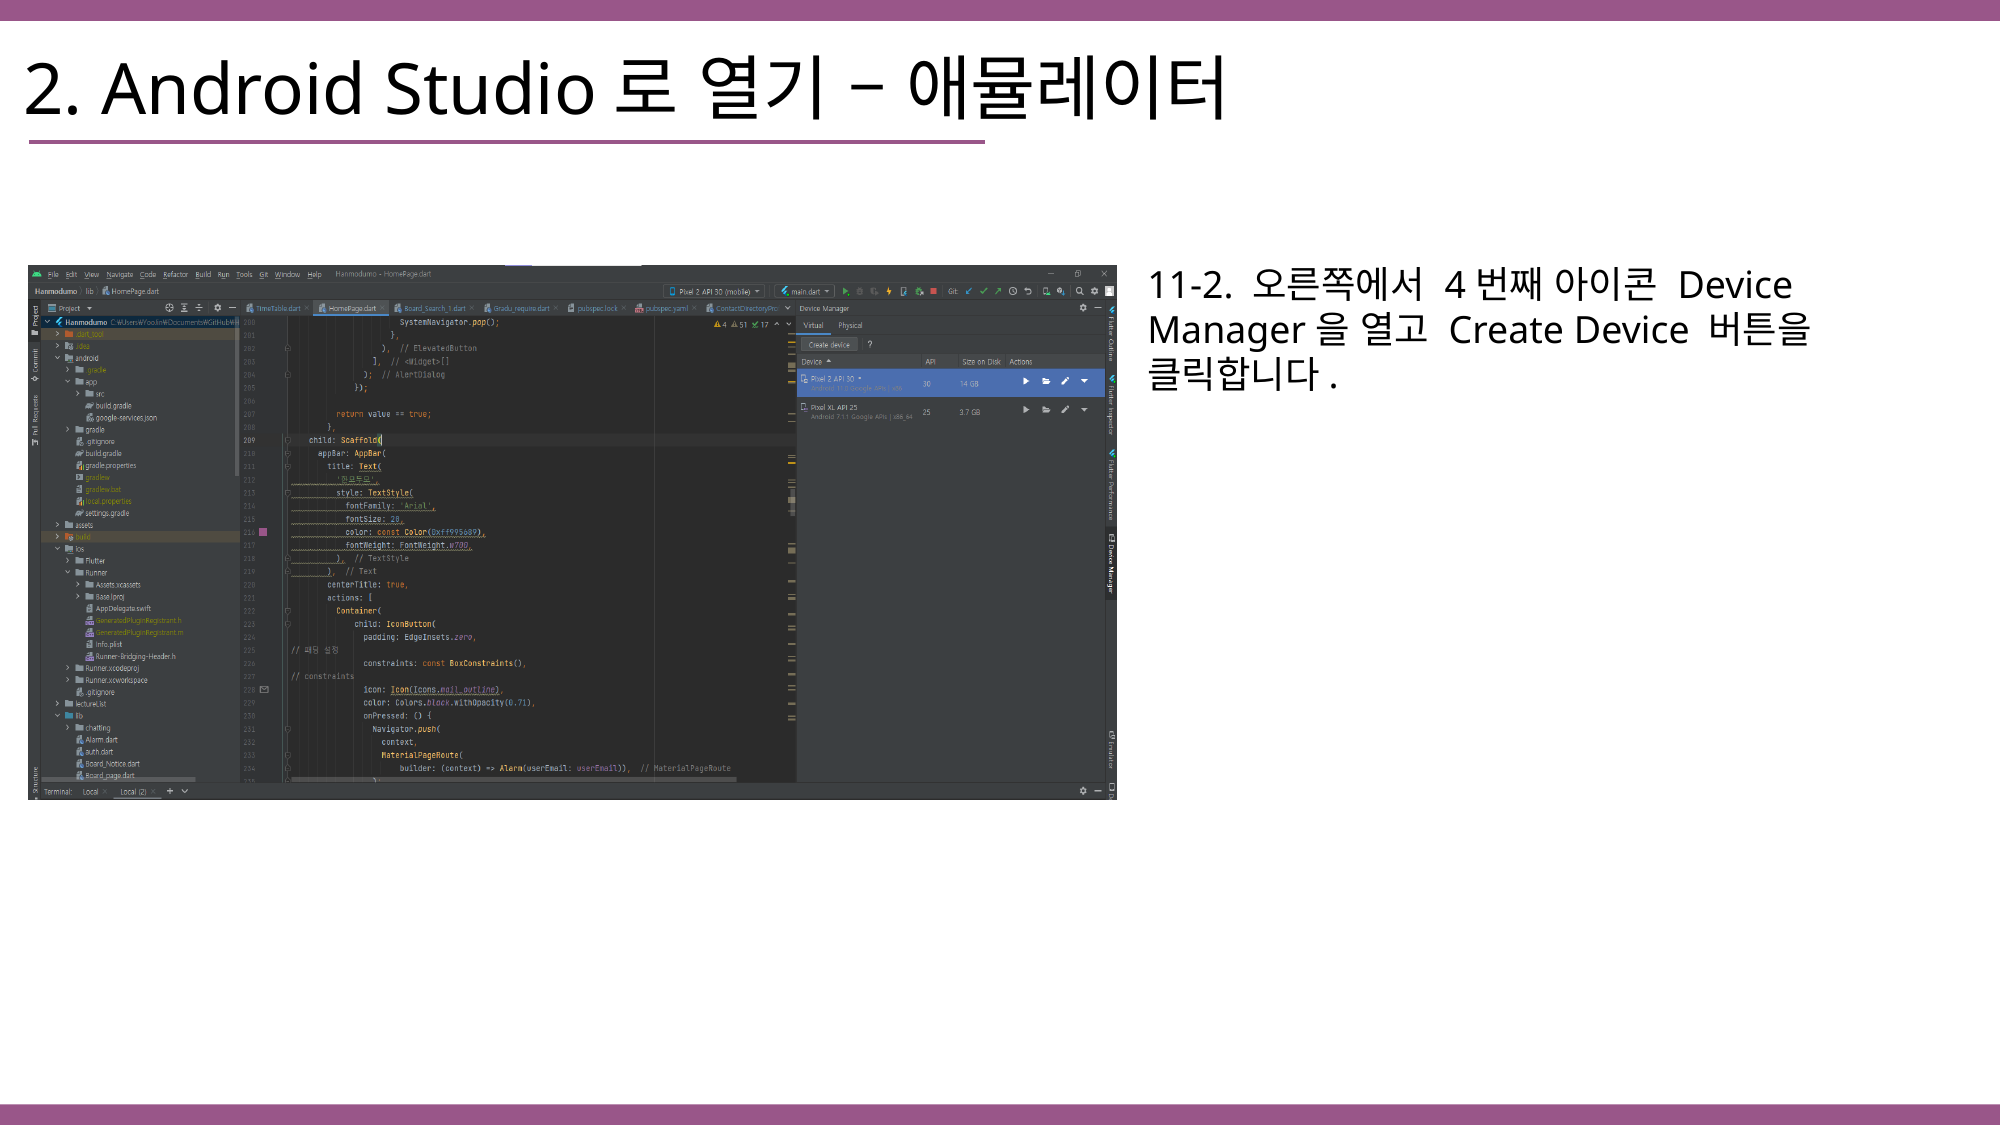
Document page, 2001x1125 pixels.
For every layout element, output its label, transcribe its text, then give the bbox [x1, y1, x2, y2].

picture [28, 265, 1117, 800]
text_box [0, 1103, 2000, 1125]
text_box 11-2. 오른쪽에서 4번째 아이콘 Device Manager을 열고 Create Device 버튼을 클릭합니다. [1132, 253, 1942, 403]
text_box 2. Android Studio로 열기 – 애뮬레이터 [8, 36, 1247, 136]
text_box [0, 0, 2000, 22]
